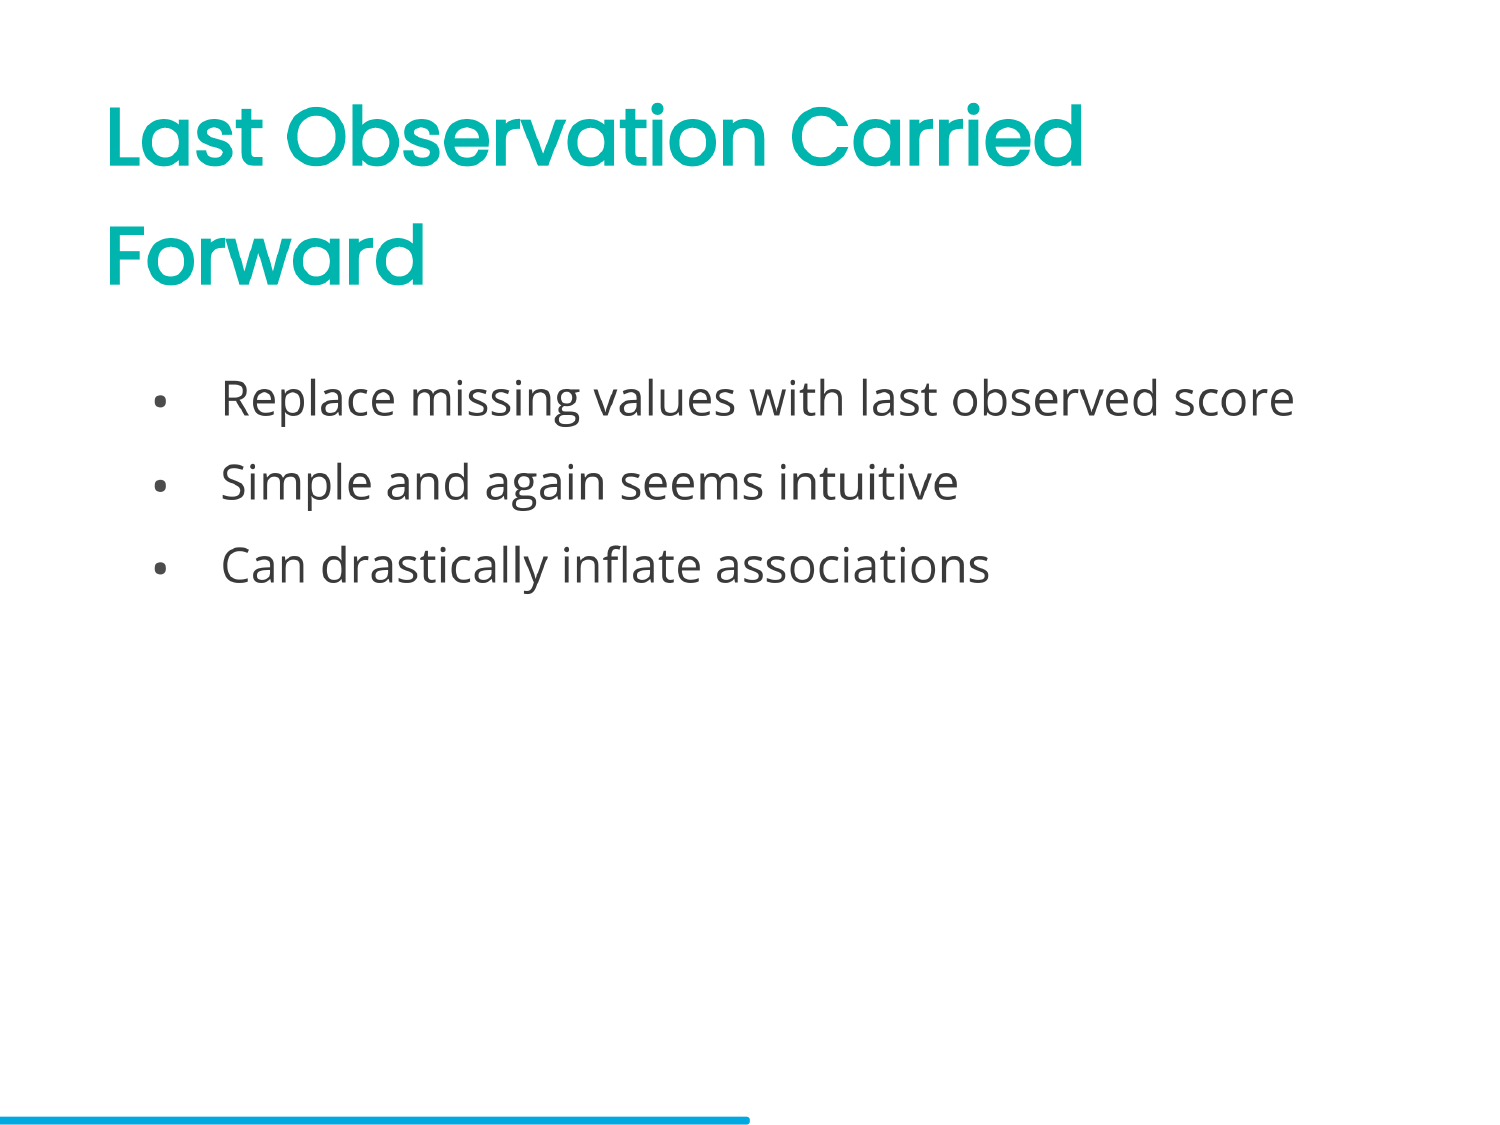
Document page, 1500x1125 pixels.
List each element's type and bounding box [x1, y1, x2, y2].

list [0, 0, 1500, 1125]
